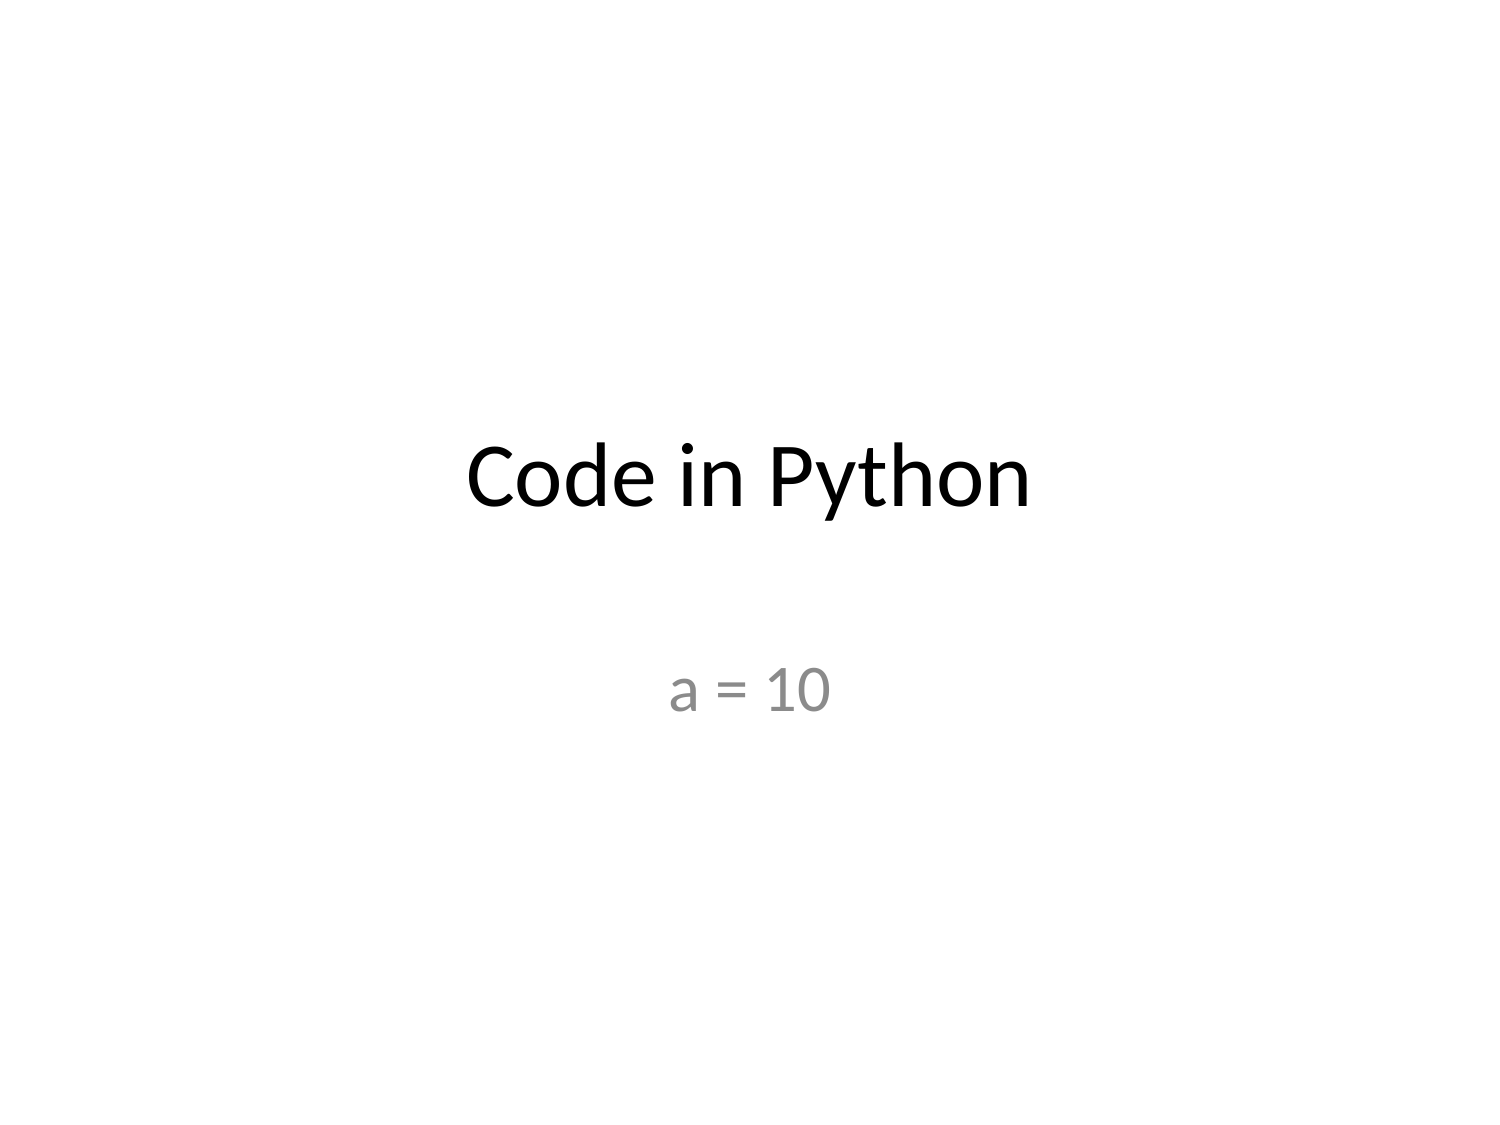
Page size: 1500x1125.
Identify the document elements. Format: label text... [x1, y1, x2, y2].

subtitle a = 10 [225, 637, 1275, 925]
title Code in Python [112, 349, 1388, 591]
